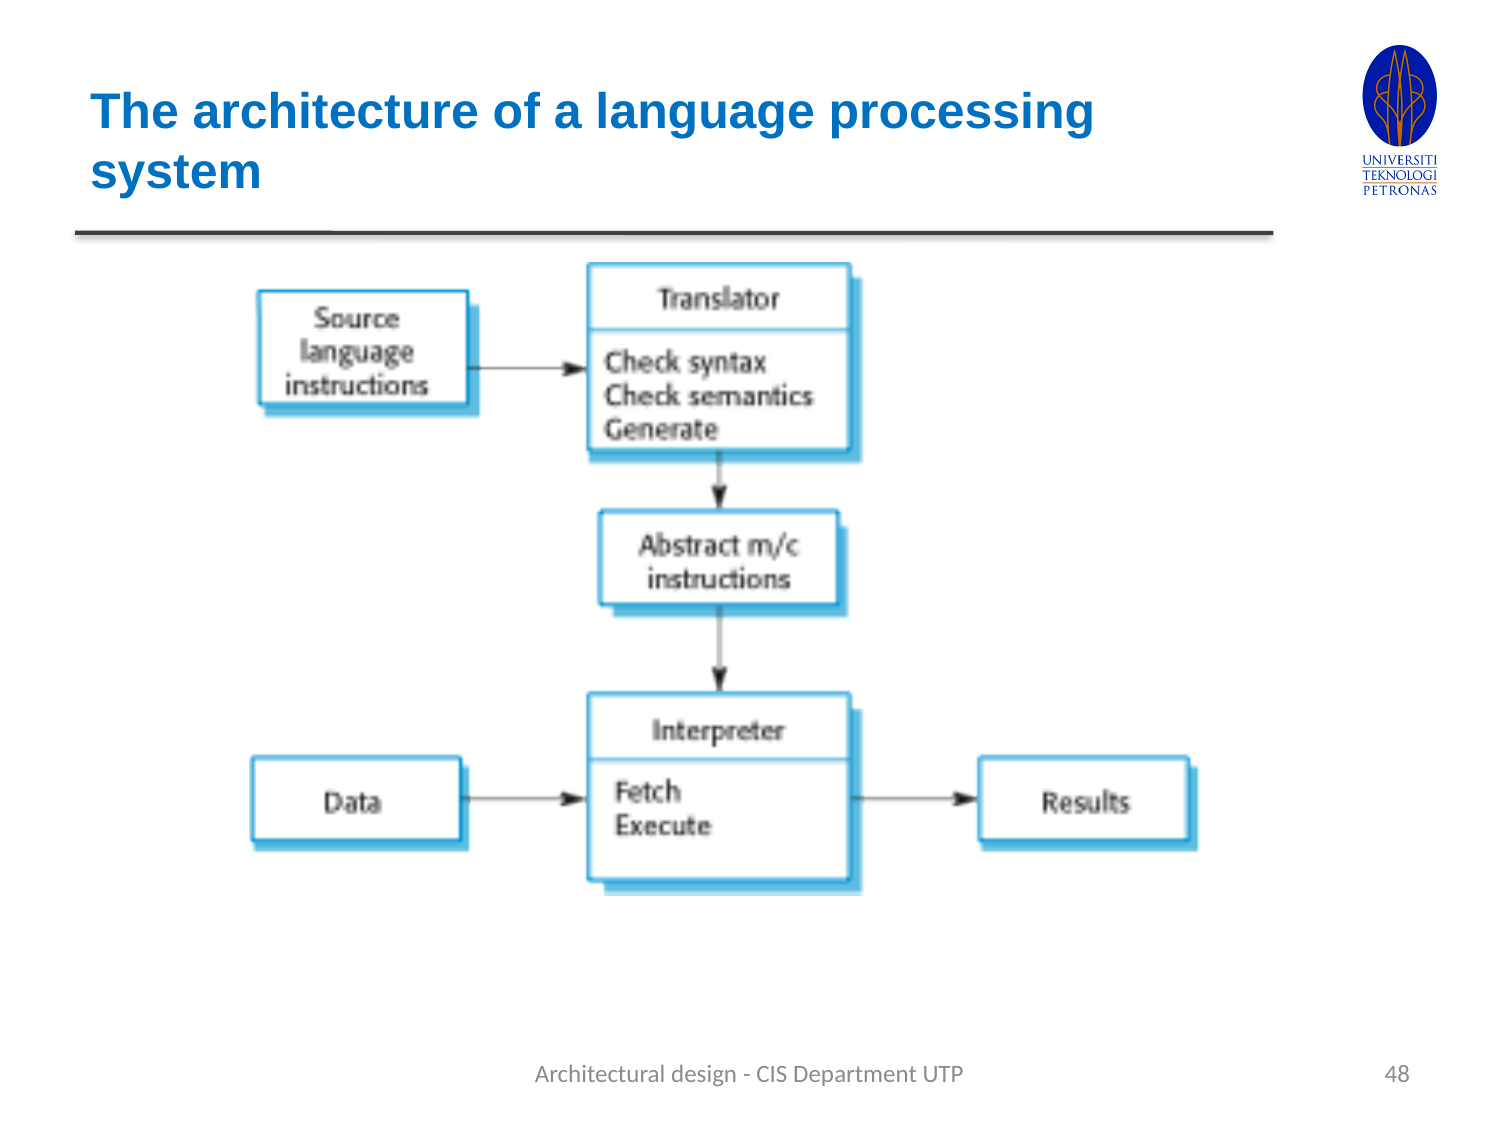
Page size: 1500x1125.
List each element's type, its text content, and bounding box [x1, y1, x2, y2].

picture [1299, 45, 1500, 195]
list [150, 262, 1302, 896]
title The architecture of a language processing system [74, 44, 1272, 233]
slide_number 48 [1074, 1042, 1425, 1103]
footer Architectural design - CIS Department UTP [512, 1042, 988, 1103]
